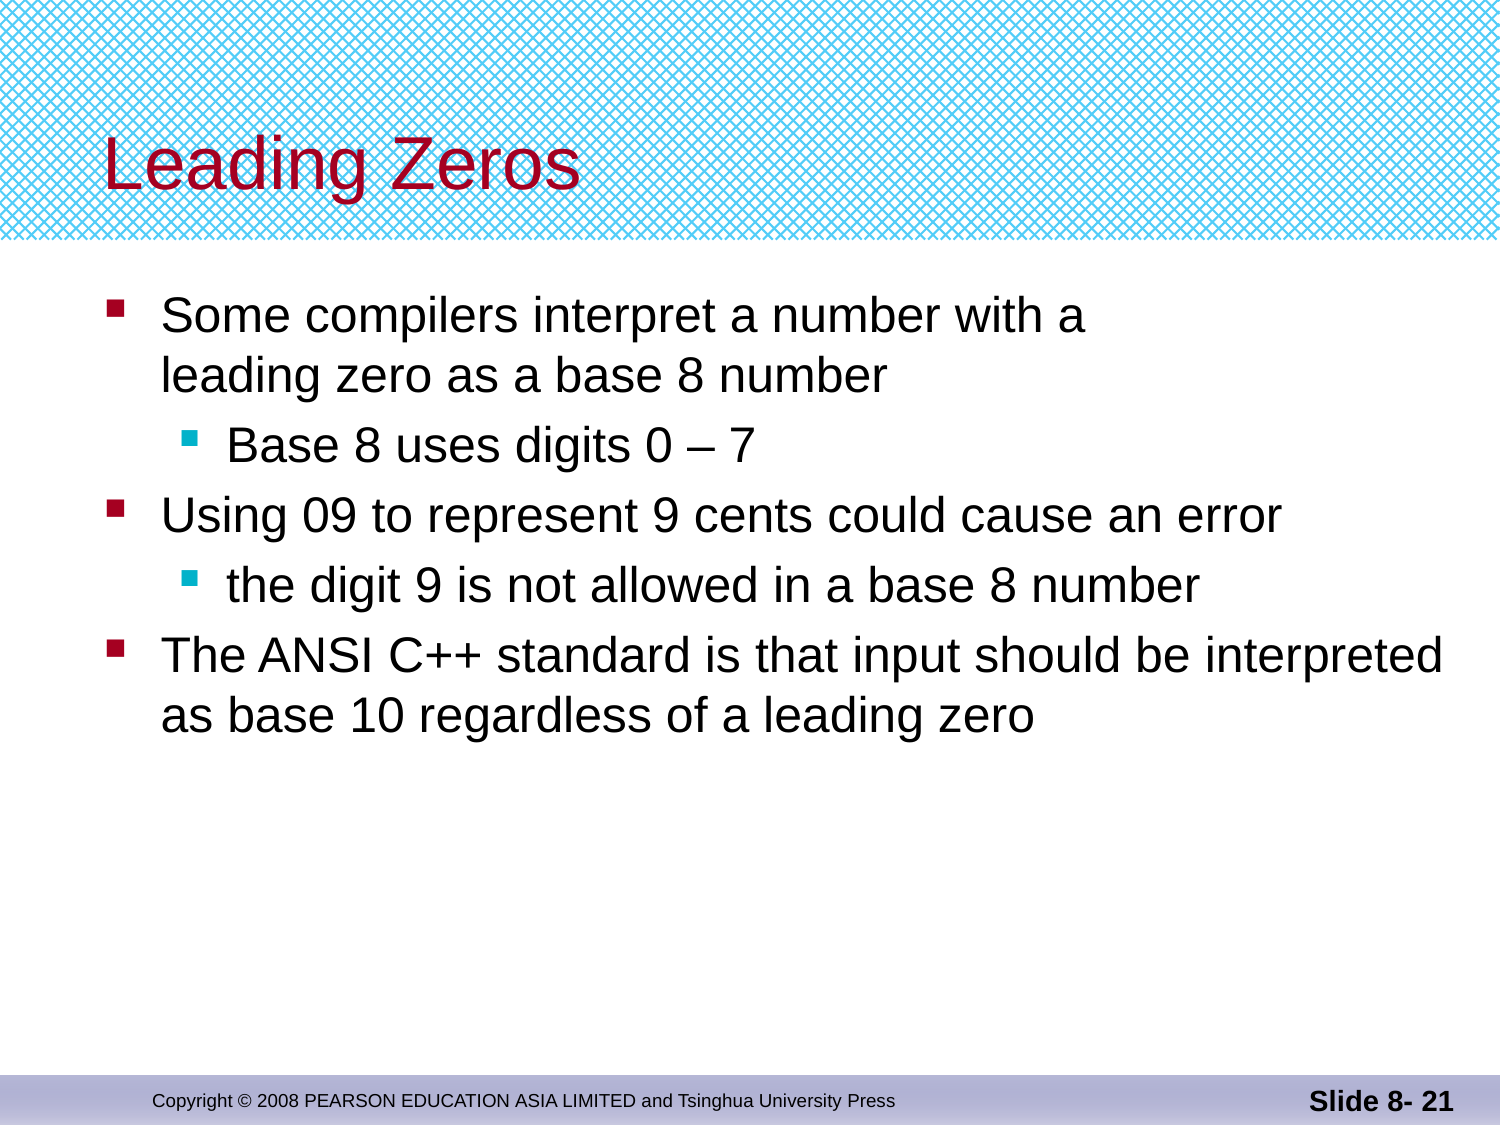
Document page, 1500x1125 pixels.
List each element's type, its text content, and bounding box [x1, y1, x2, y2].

slide_number Slide 8- 21 [1156, 1050, 1469, 1125]
title Leading Zeros [87, 49, 1450, 213]
list Some compilers interpret a number with a leading zero as a base 8 number Base 8 uses digits 0 – 7 Using 09 to represent 9 cents could cause an error the digit 9 is not allowed in a base 8 number The ANSI C++ standard is that input should be interpreted as base 10 regardless of a leading zero [89, 275, 1450, 1025]
